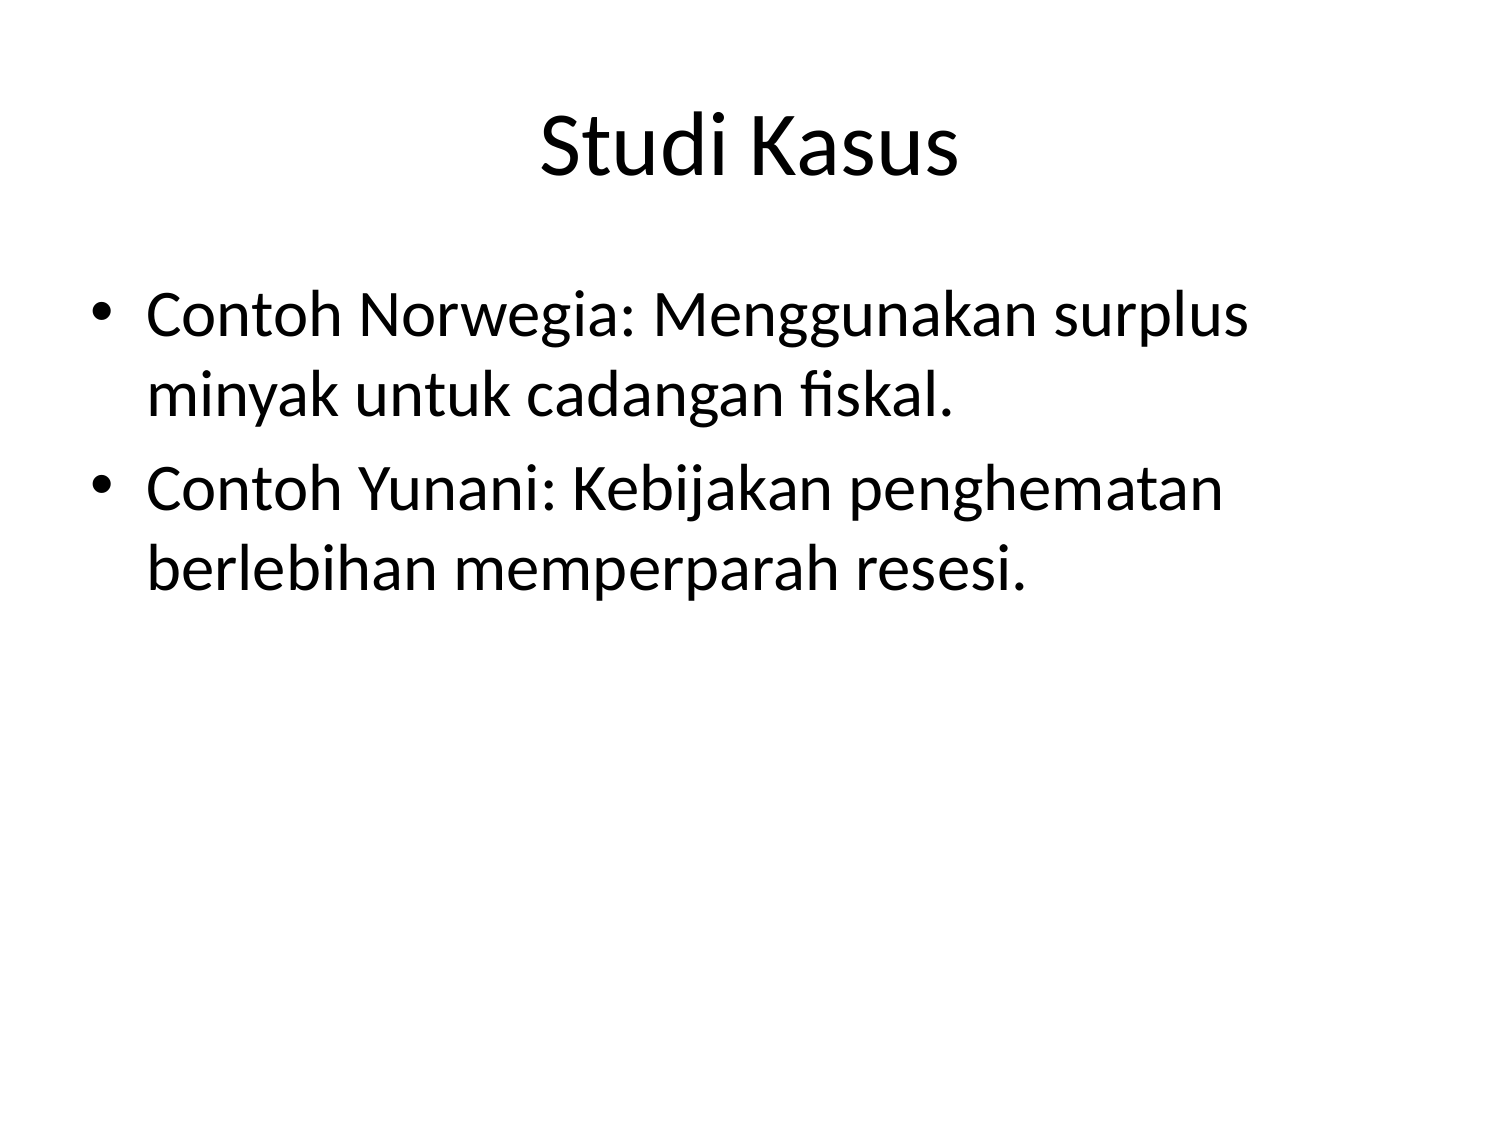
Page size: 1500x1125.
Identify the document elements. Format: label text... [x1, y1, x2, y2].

title Studi Kasus [75, 45, 1425, 233]
list Contoh Norwegia: Menggunakan surplus minyak untuk cadangan fiskal. Contoh Yunani: Kebijakan penghematan berlebihan memperparah resesi. [75, 262, 1425, 1005]
